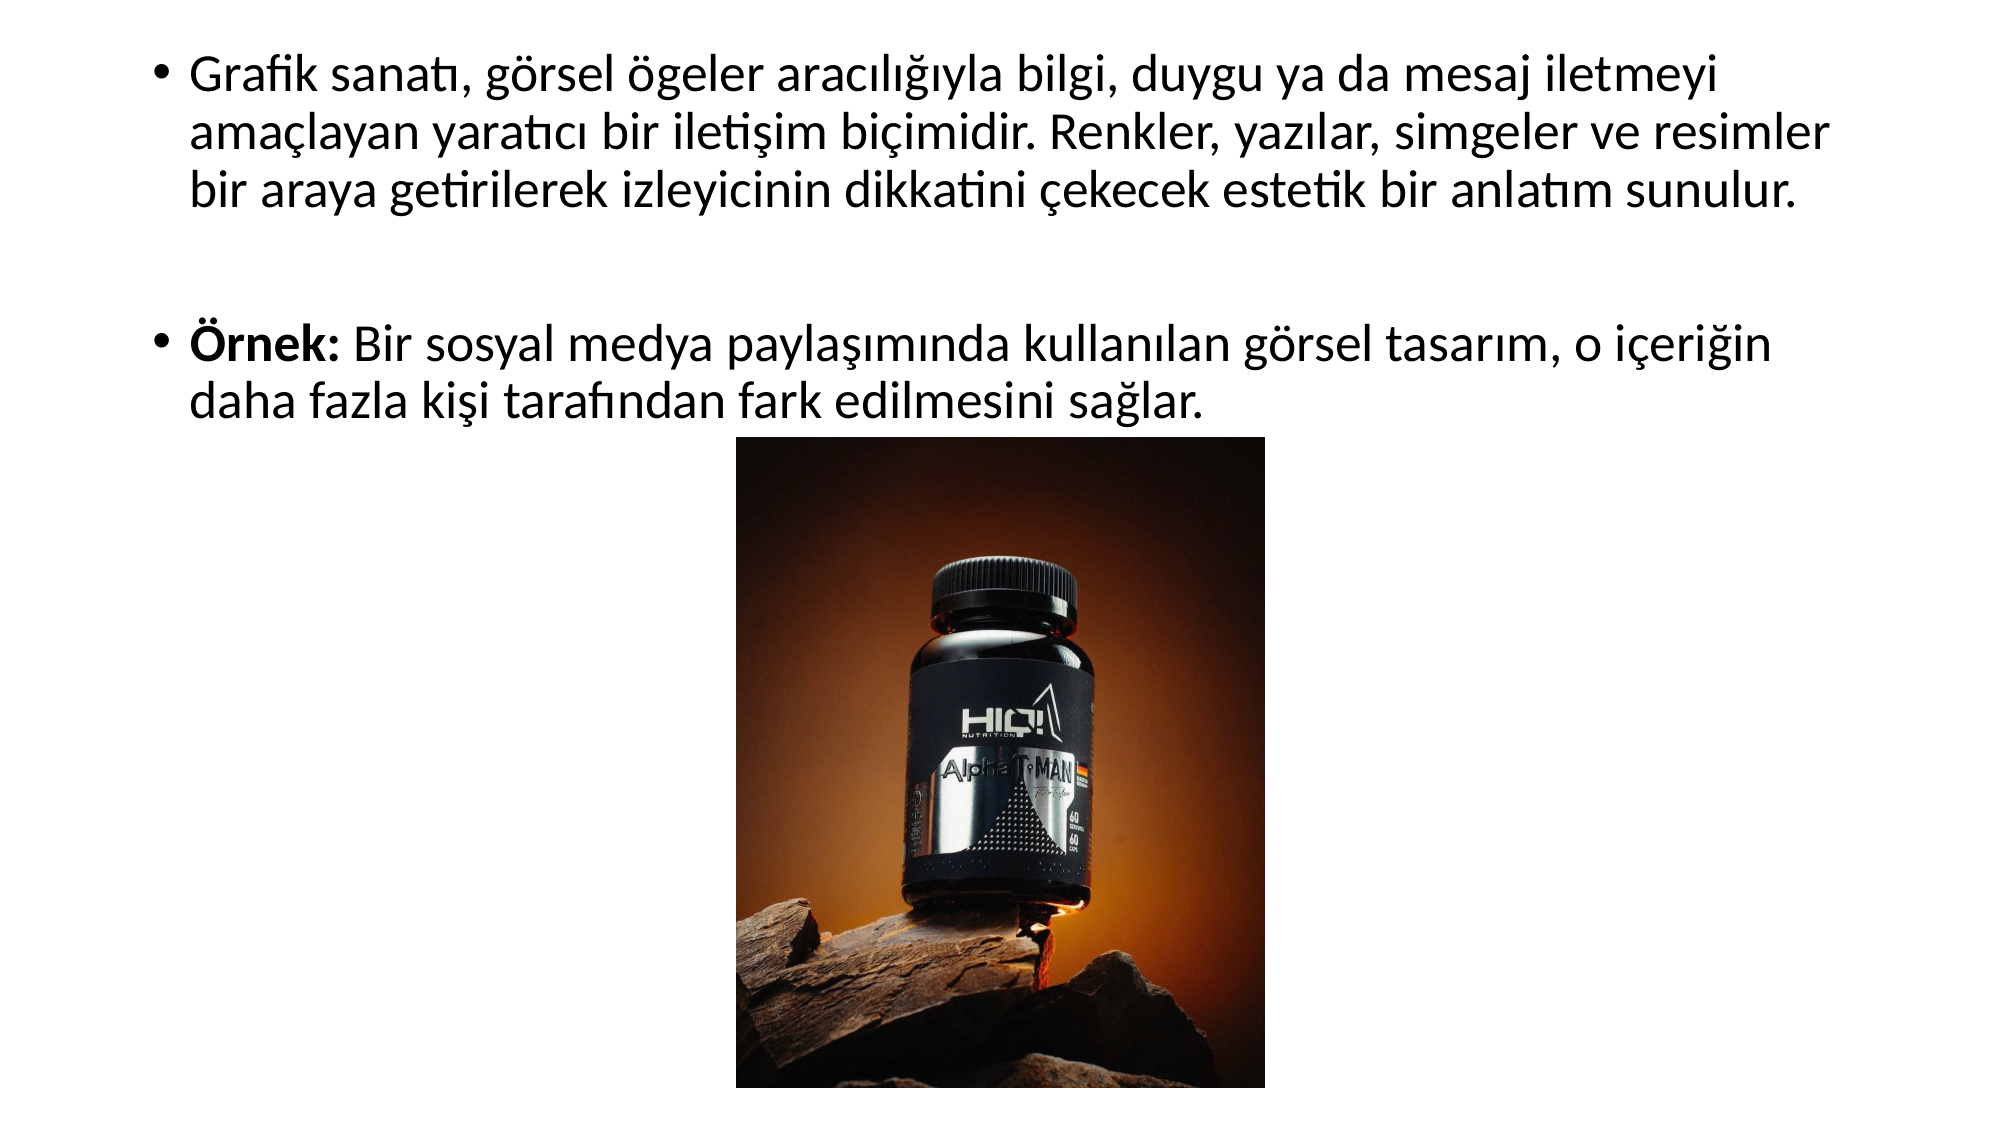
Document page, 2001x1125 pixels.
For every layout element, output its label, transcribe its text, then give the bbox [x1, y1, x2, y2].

picture [735, 437, 1265, 1088]
list Grafik sanatı, görsel ögeler aracılığıyla bilgi, duygu ya da mesaj iletmeyi amaçlayan yaratıcı bir iletişim biçimidir. Renkler, yazılar, simgeler ve resimler bir araya getirilerek izleyicinin dikkatini çekecek estetik bir anlatım sunulur. Örnek: Bir sosyal medya paylaşımında kullanılan görsel tasarım, o içeriğin daha fazla kişi tarafından fark edilmesini sağlar. [137, 37, 1863, 452]
